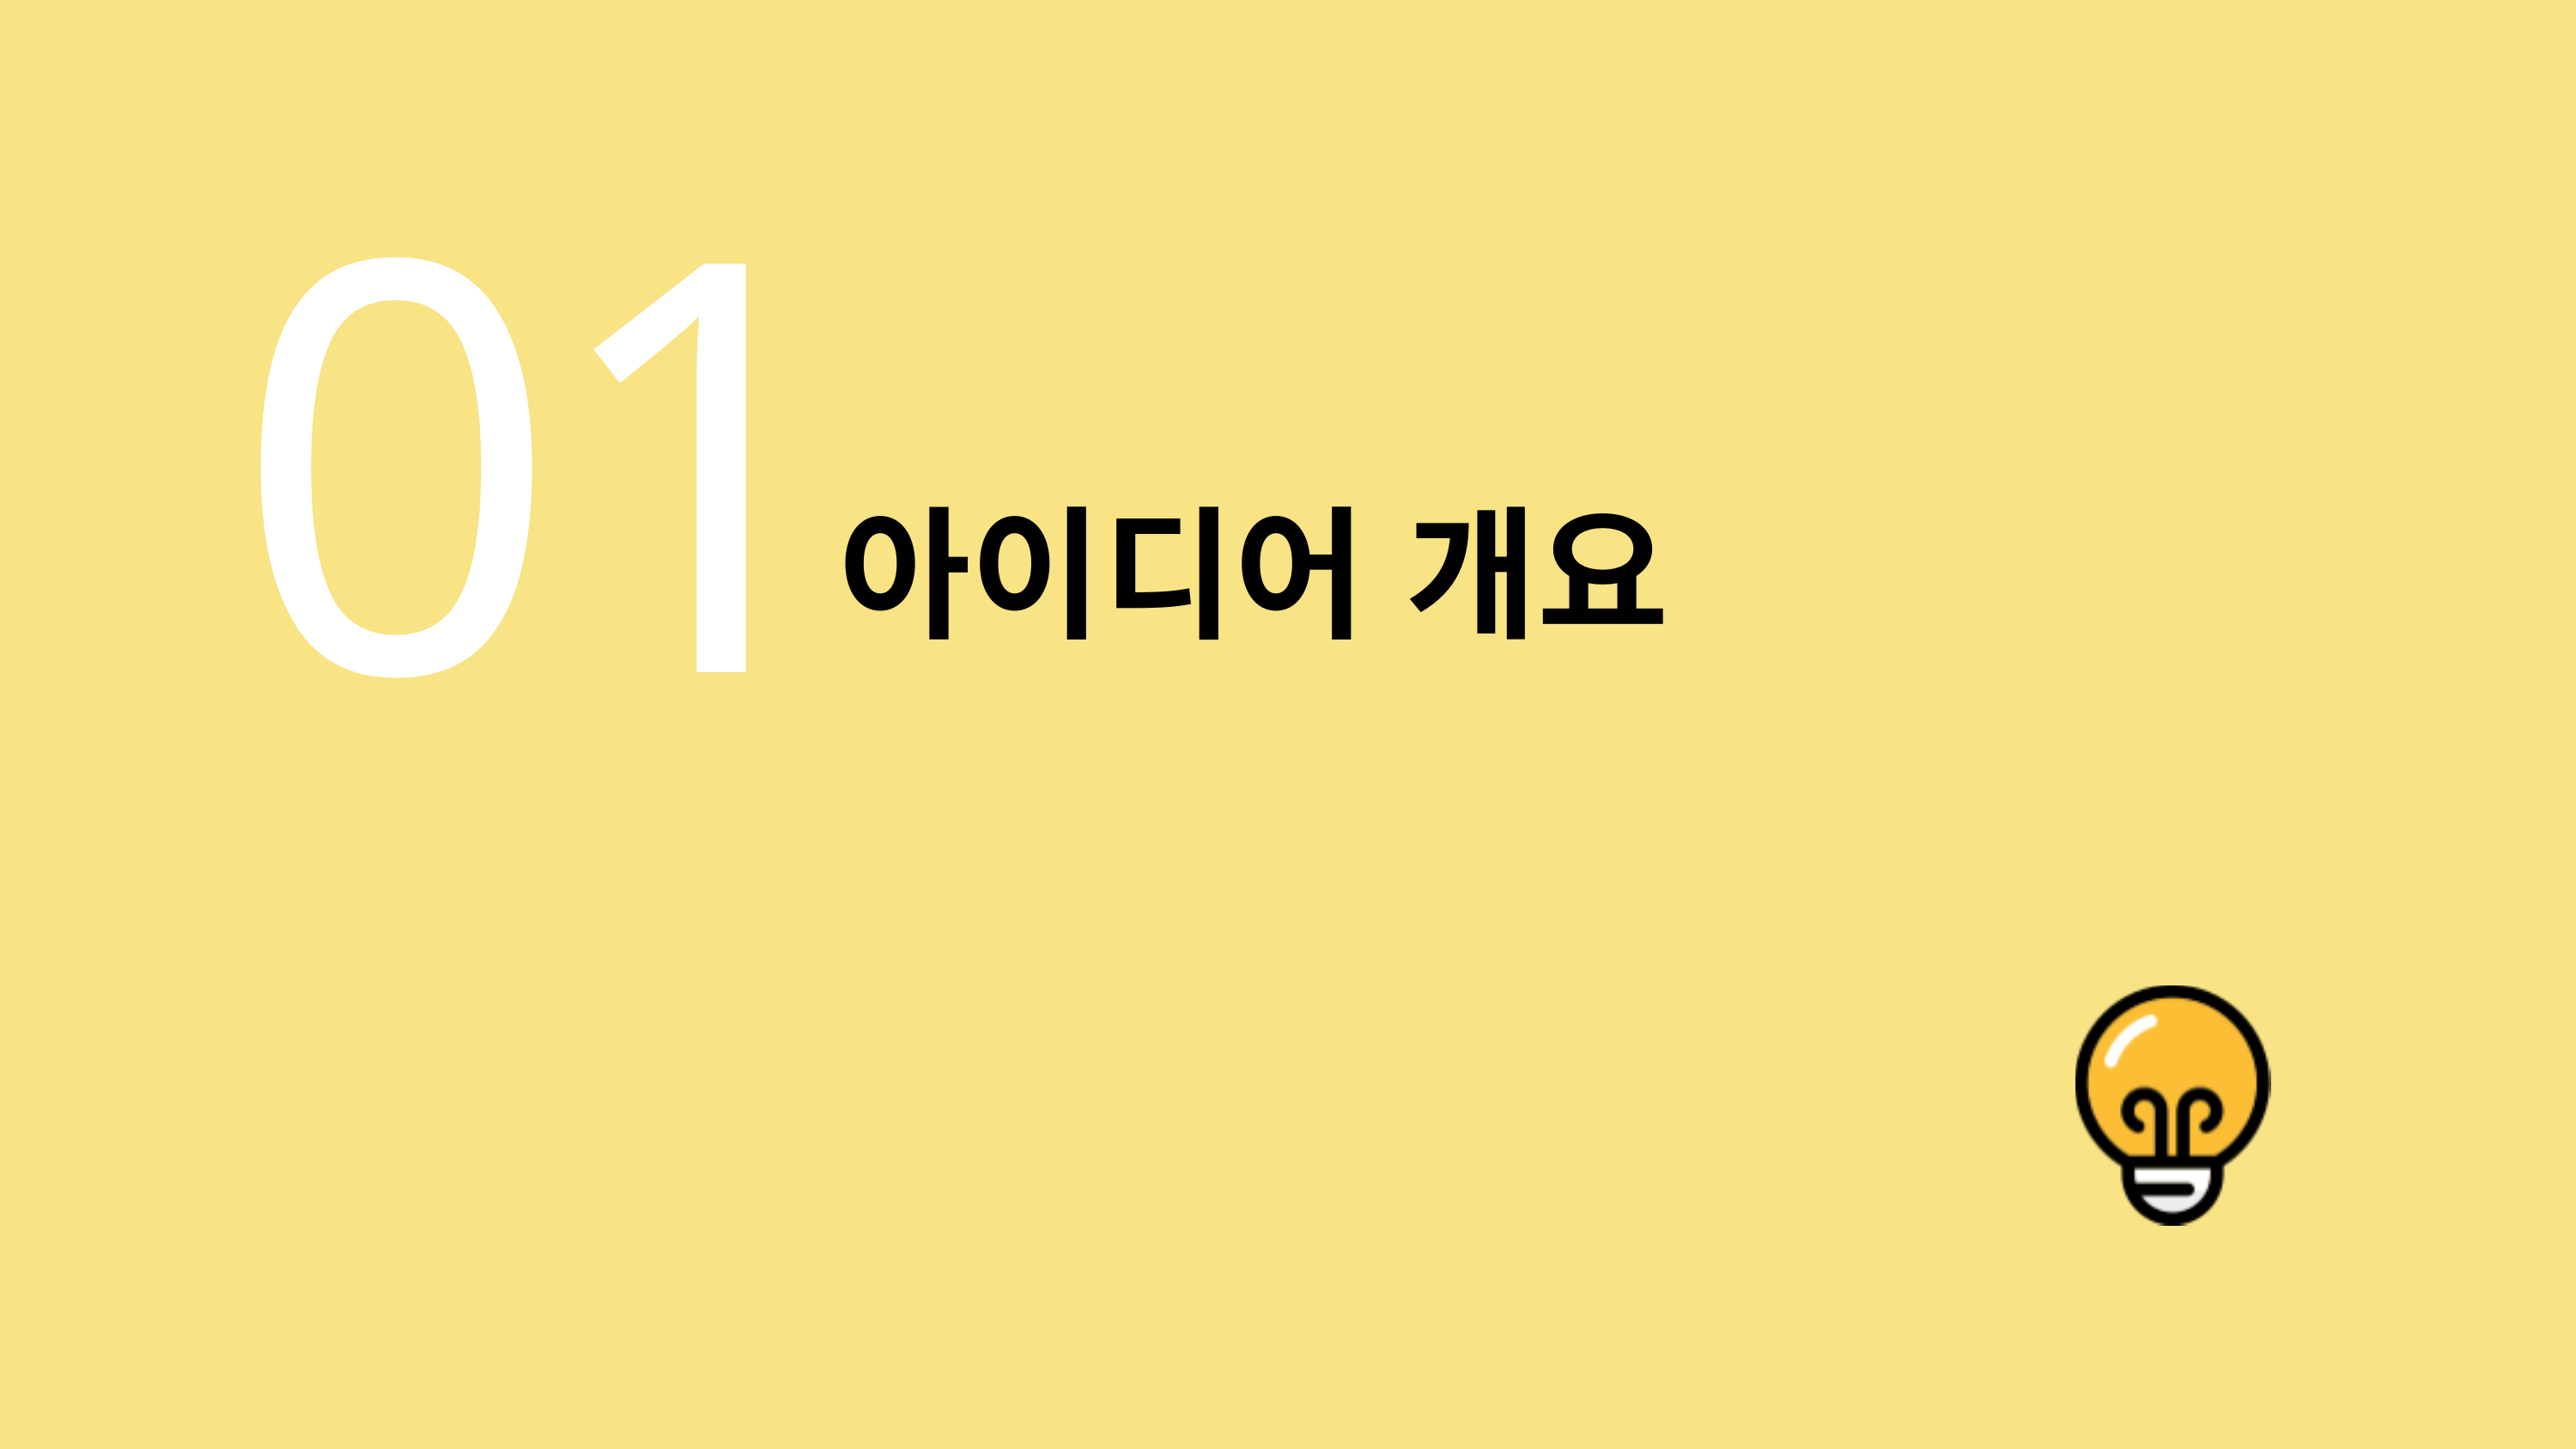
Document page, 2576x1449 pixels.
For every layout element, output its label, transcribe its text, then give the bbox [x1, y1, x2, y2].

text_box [2075, 985, 2272, 1227]
text_box 01 [220, 94, 1215, 1125]
text_box 아이디어 개요 [826, 477, 2576, 696]
